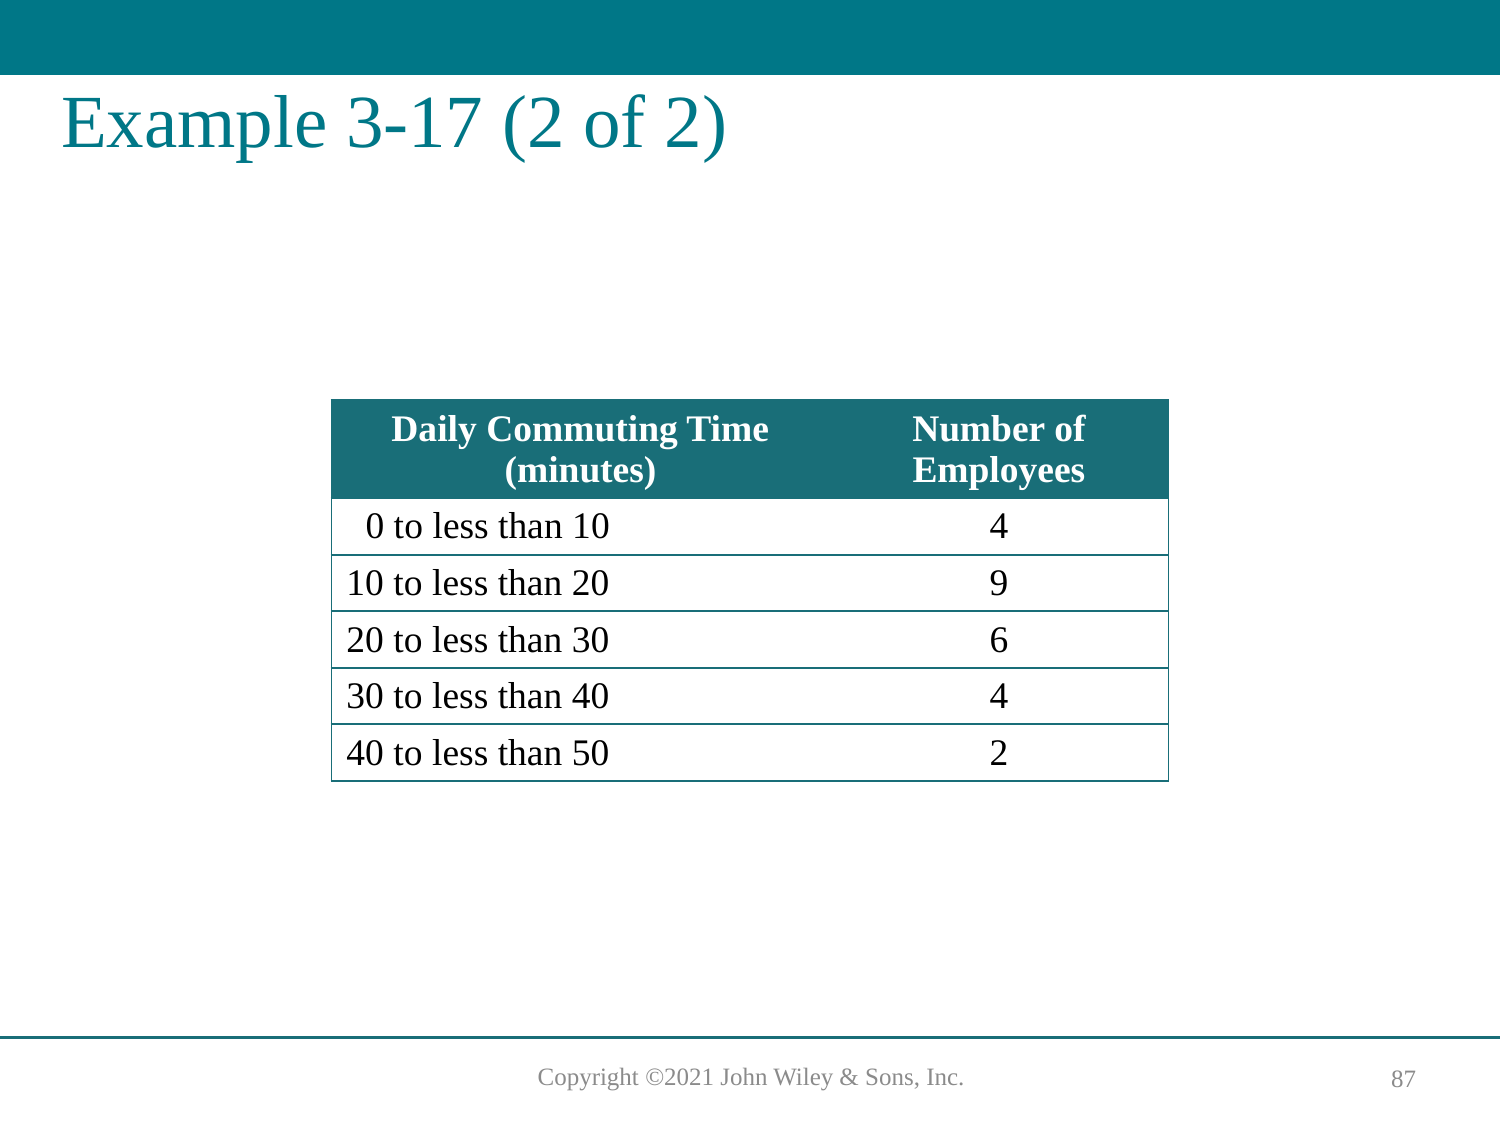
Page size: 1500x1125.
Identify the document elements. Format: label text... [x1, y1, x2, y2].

table_cell 10 to less than 20 [332, 556, 829, 610]
table_cell 2 [829, 725, 1168, 780]
table_cell 9 [829, 556, 1168, 610]
table_header Number of Employees [829, 401, 1168, 497]
table_cell 4 [829, 669, 1168, 723]
table_cell 40 to less than 50 [332, 725, 829, 780]
table_header Daily Commuting Time (minutes) [332, 401, 829, 497]
table_cell 30 to less than 40 [332, 669, 829, 723]
table_cell 0 to less than 10 [332, 499, 829, 554]
title Example 3-17 (2 of 2) [46, 75, 1447, 263]
table_cell 4 [829, 499, 1168, 554]
table_cell 6 [829, 612, 1168, 667]
table_cell 20 to less than 30 [332, 612, 829, 667]
